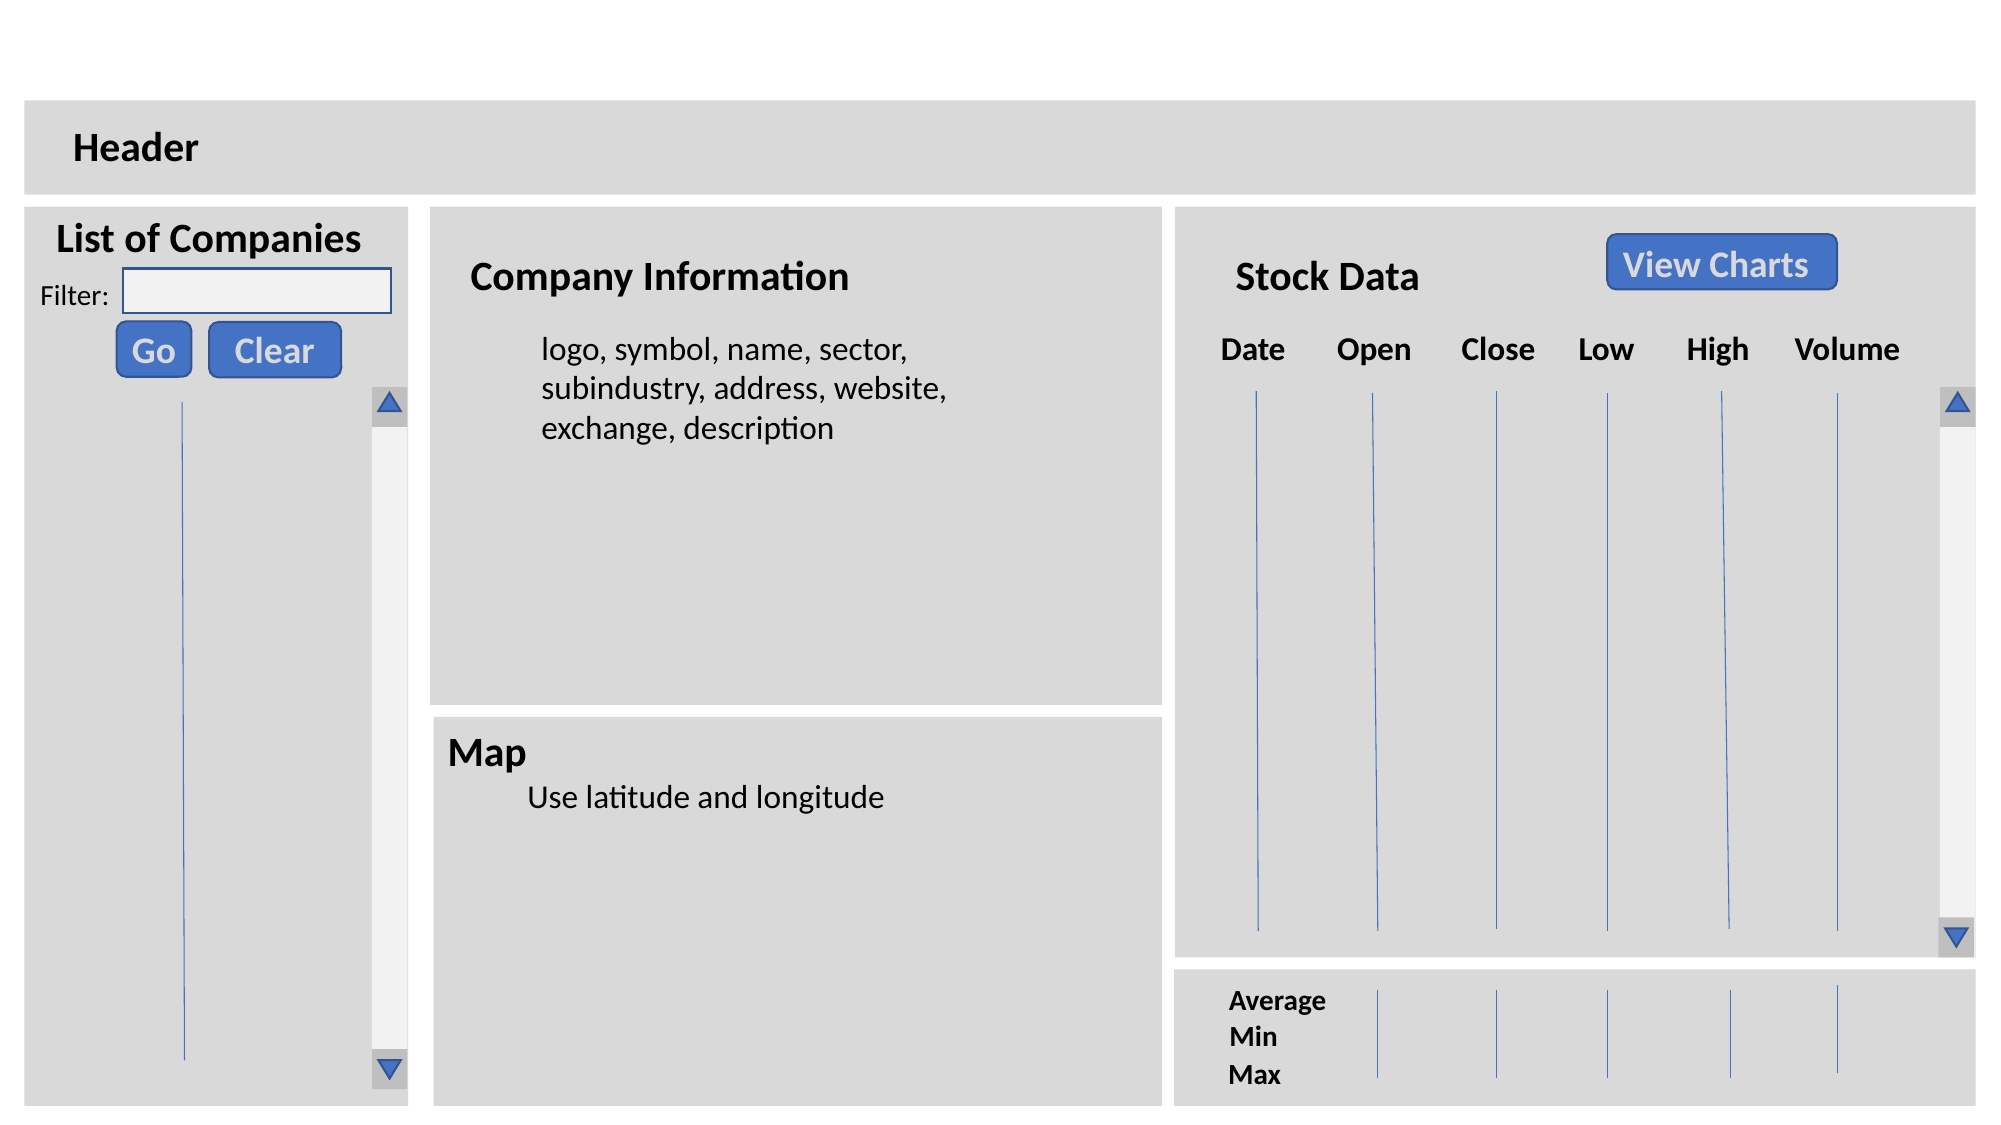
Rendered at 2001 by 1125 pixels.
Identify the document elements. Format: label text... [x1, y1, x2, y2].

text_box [1721, 390, 1730, 929]
text_box [376, 390, 403, 413]
text_box [1943, 927, 1970, 949]
text_box [122, 267, 392, 314]
text_box List of Companies [41, 202, 377, 268]
text_box Use latitude and longitude [512, 767, 979, 823]
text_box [1372, 392, 1378, 931]
text_box [371, 1048, 408, 1090]
text_box [429, 206, 1163, 706]
text_box [376, 1059, 403, 1081]
text_box Volume [1779, 319, 1929, 374]
text_box [23, 206, 409, 1107]
text_box Header [58, 112, 215, 178]
text_box [1825, 233, 1839, 291]
text_box Date [1206, 319, 1320, 374]
text_box Min [1214, 1010, 1362, 1060]
text_box Filter: [25, 268, 140, 319]
text_box Open [1322, 319, 1437, 374]
text_box High [1672, 319, 1779, 374]
text_box Average [1213, 973, 1362, 1024]
text_box [1174, 206, 1977, 958]
text_box [1939, 428, 1977, 958]
text_box [371, 428, 408, 1048]
text_box Company Information [455, 241, 866, 307]
text_box Low [1563, 319, 1672, 374]
text_box [371, 386, 408, 428]
text_box [1937, 916, 1975, 958]
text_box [116, 318, 192, 380]
text_box Max [1213, 1047, 1361, 1098]
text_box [209, 318, 342, 380]
text_box Stock Data [1220, 241, 1435, 307]
text_box [23, 99, 1977, 196]
text_box [1944, 390, 1971, 413]
text_box View Charts [1608, 232, 1825, 293]
text_box Close [1446, 319, 1561, 374]
text_box logo, symbol, name, sector, subindustry, address, website, exchange, description [526, 319, 993, 454]
text_box [433, 716, 1163, 1107]
text_box Map [432, 716, 542, 782]
text_box [1173, 968, 1977, 1107]
text_box [1939, 386, 1977, 428]
